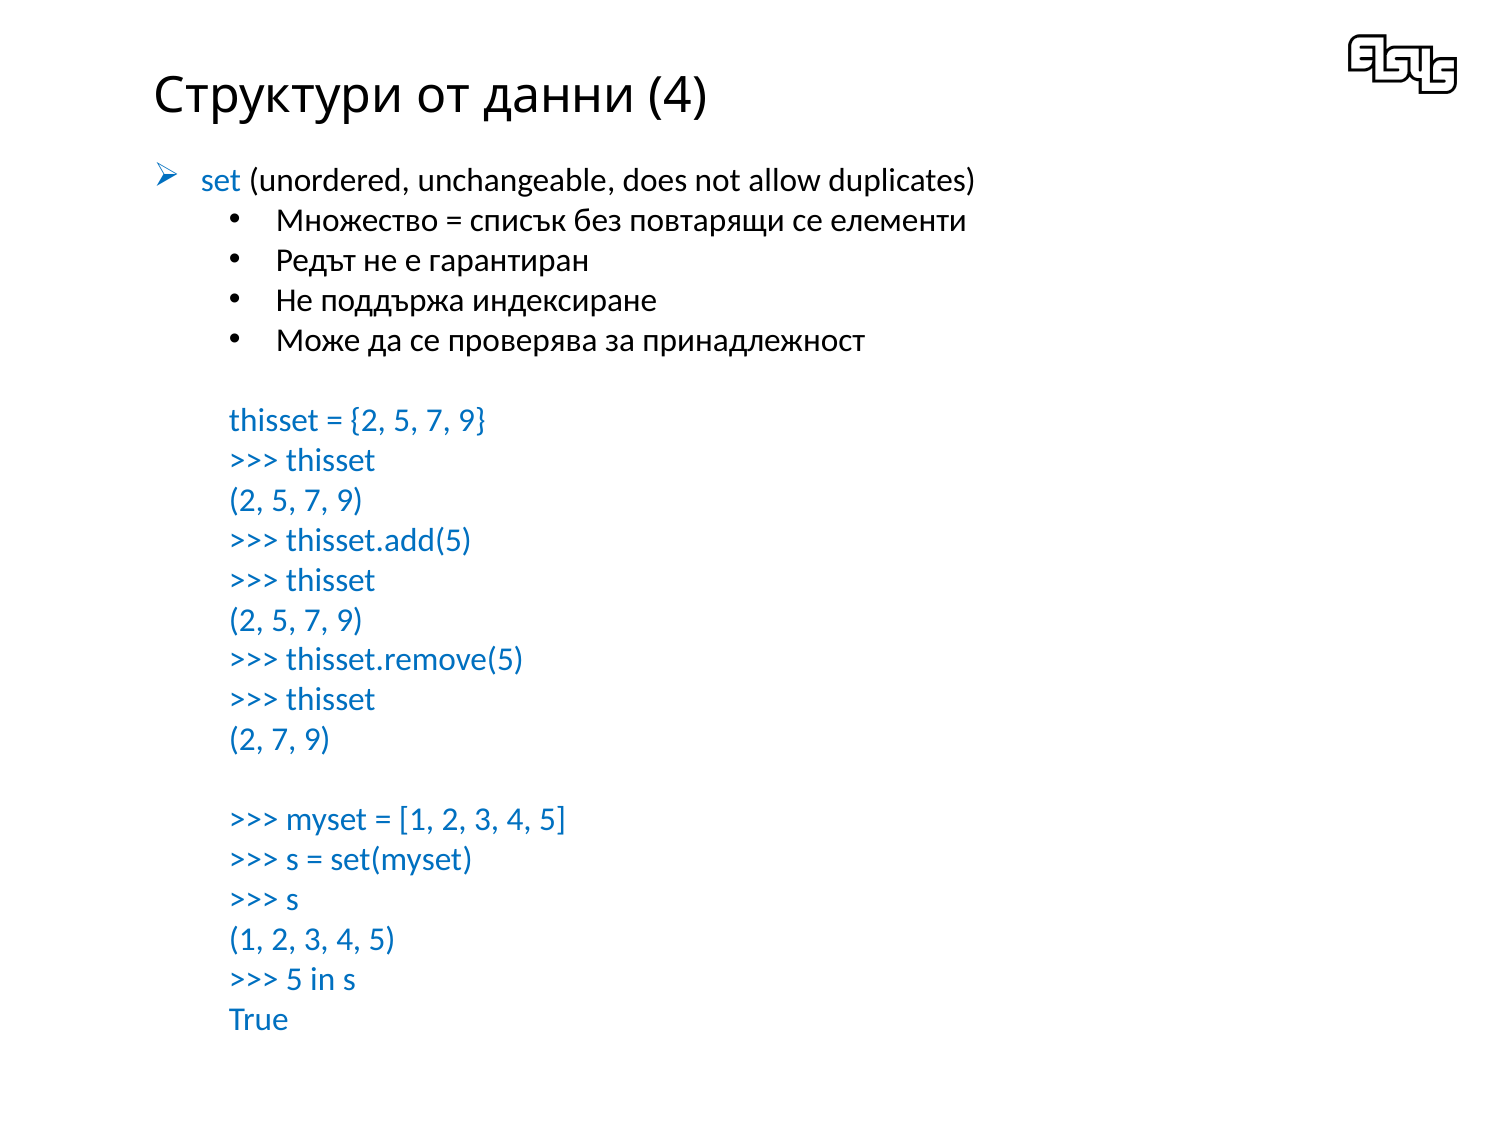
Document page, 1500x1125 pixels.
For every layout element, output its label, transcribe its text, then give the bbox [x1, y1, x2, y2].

picture [1348, 34, 1457, 94]
text_box Структури от данни (4) [139, 55, 1447, 130]
text_box set (unordered, unchangeable, does not allow duplicates) Множество = списък без повтарящи се елементи Редът не е гарантиран Не поддържа индексиране Може да се проверява за принадлежност thisset = {2, 5, 7, 9} >>> thisset (2, 5, 7, 9) >>> thisset.add(5) >>> thisset (2, 5, 7, 9) >>> thisset.remove(5) >>> thisset (2, 7, 9) >>> myset = [1, 2, 3, 4, 5] >>> s = set(myset) >>> s (1, 2, 3, 4, 5) >>> 5 in s True [139, 151, 1349, 1045]
